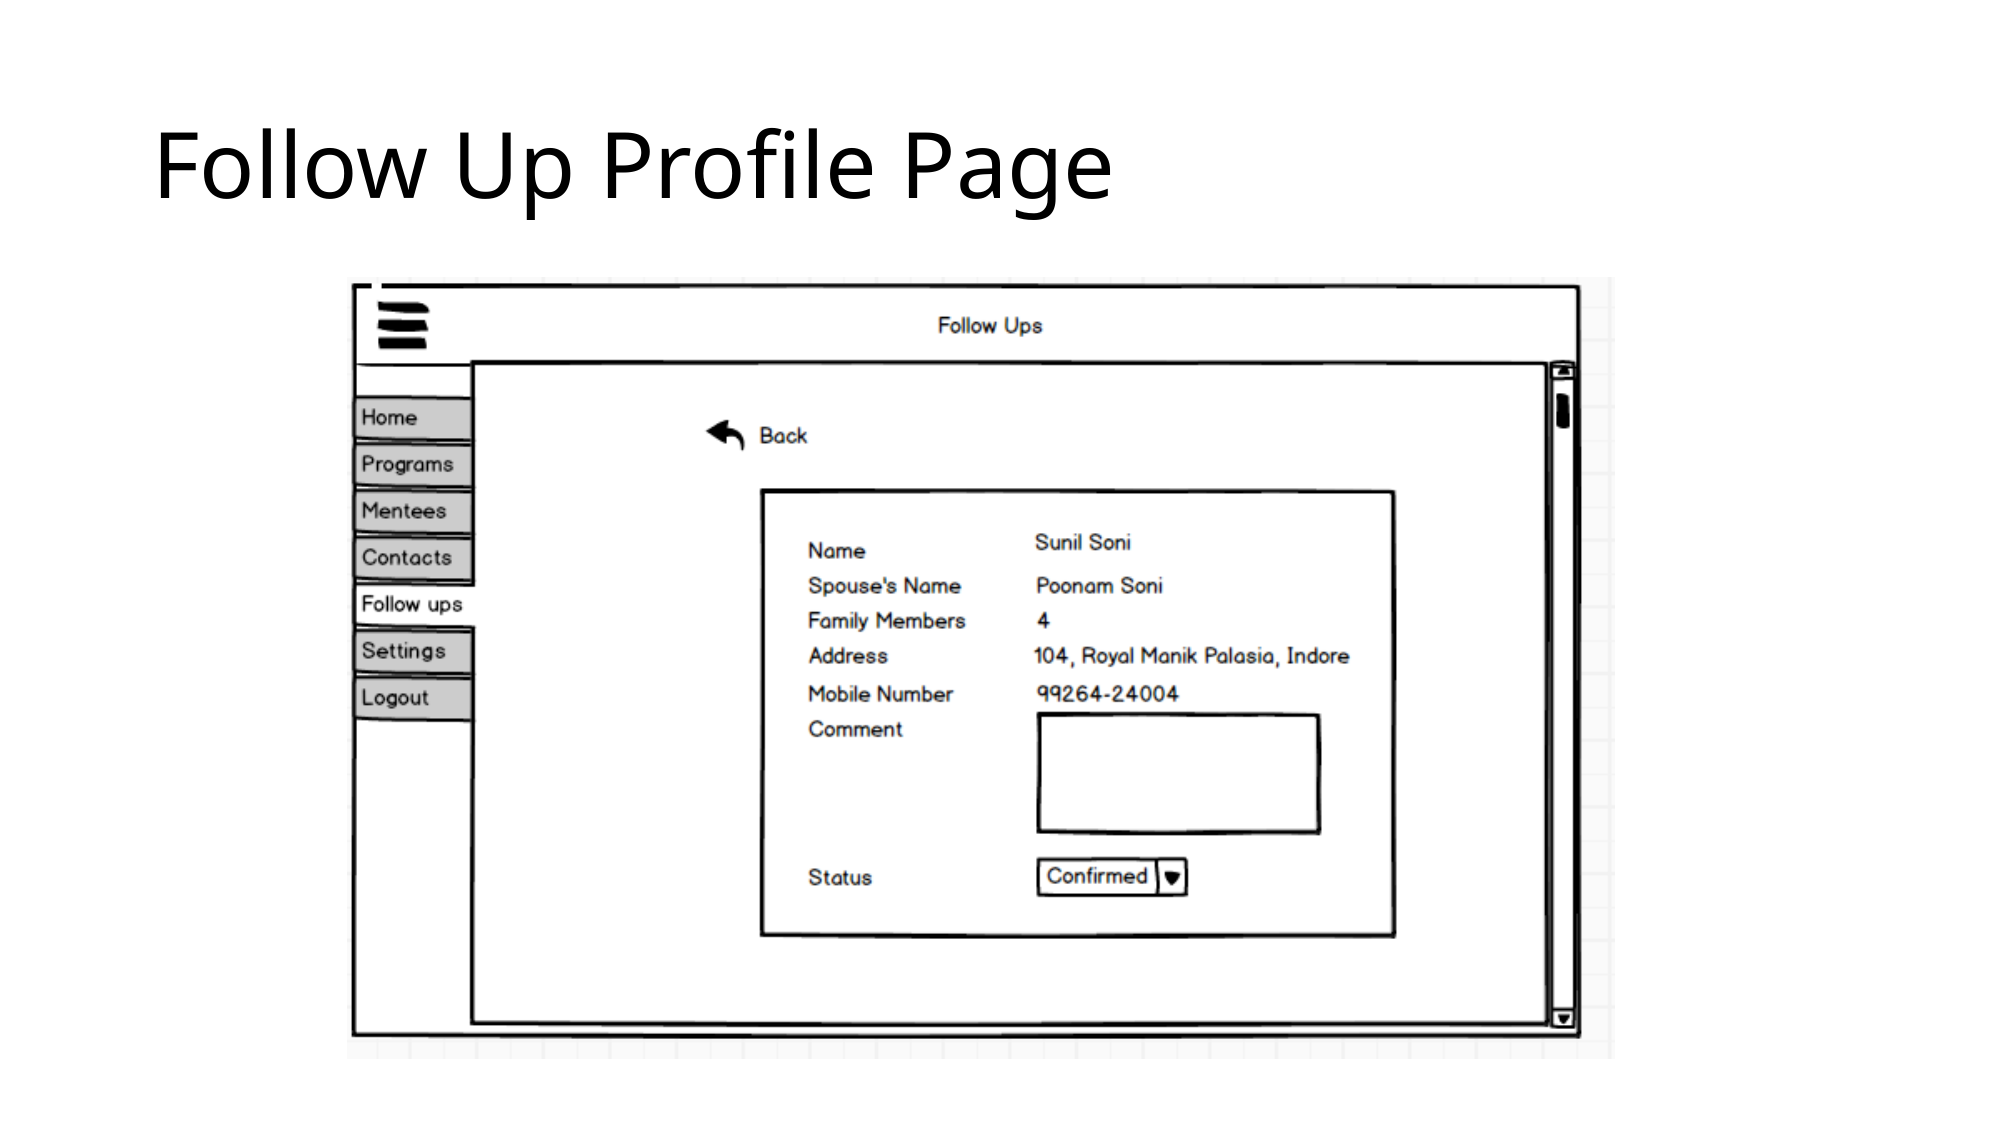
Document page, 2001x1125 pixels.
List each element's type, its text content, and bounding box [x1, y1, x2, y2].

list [347, 277, 1616, 1059]
title Follow Up Profile Page [137, 59, 1863, 278]
